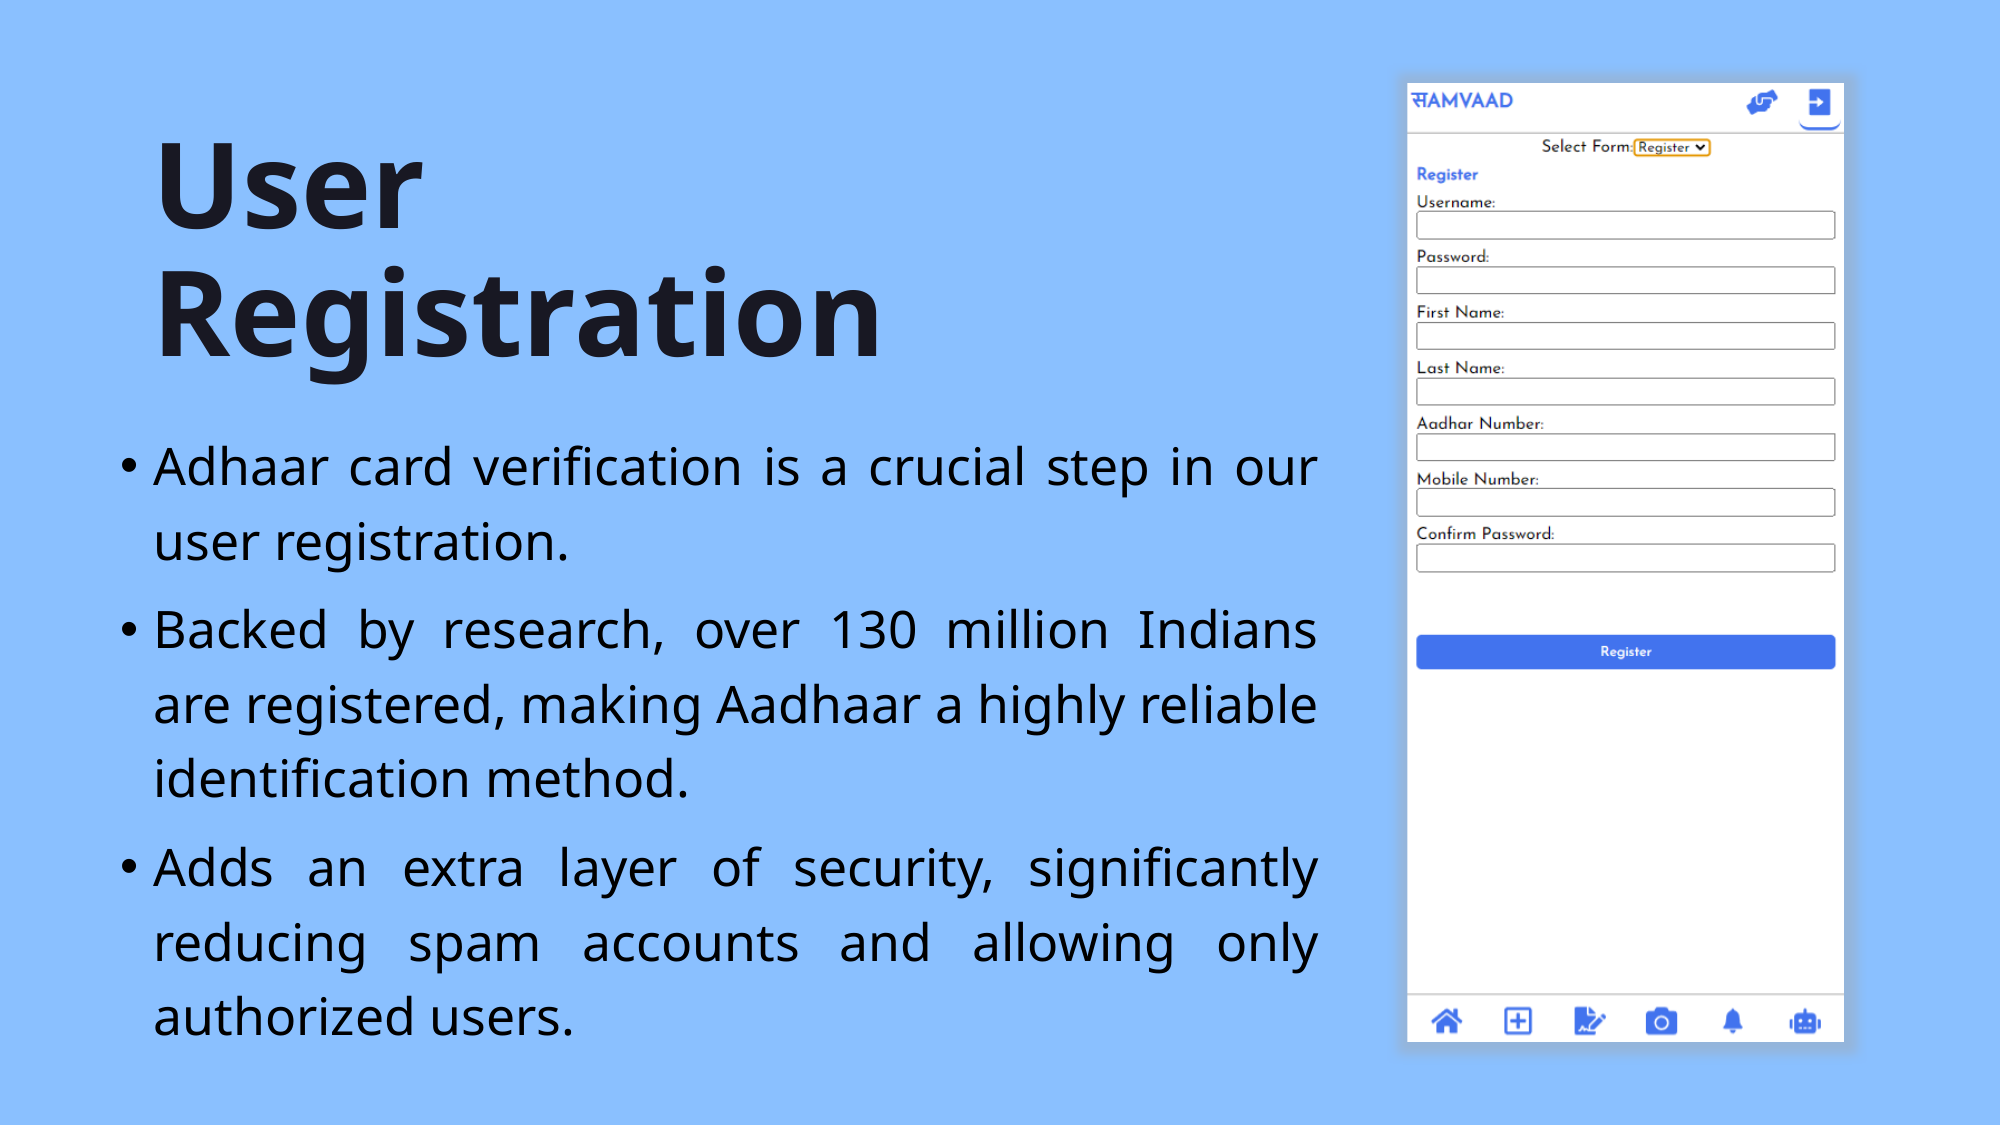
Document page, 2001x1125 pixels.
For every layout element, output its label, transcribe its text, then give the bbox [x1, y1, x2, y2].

picture [1407, 82, 1844, 1043]
list Adhaar card verification is a crucial step in our user registration.​ Backed by research, over 130 million Indians are registered, making Aadhaar a highly reliable identification method.​ Adds an extra layer of security, significantly reducing spam accounts and allowing only authorized users.​ [105, 413, 1335, 1056]
title User Registration [137, 59, 902, 413]
